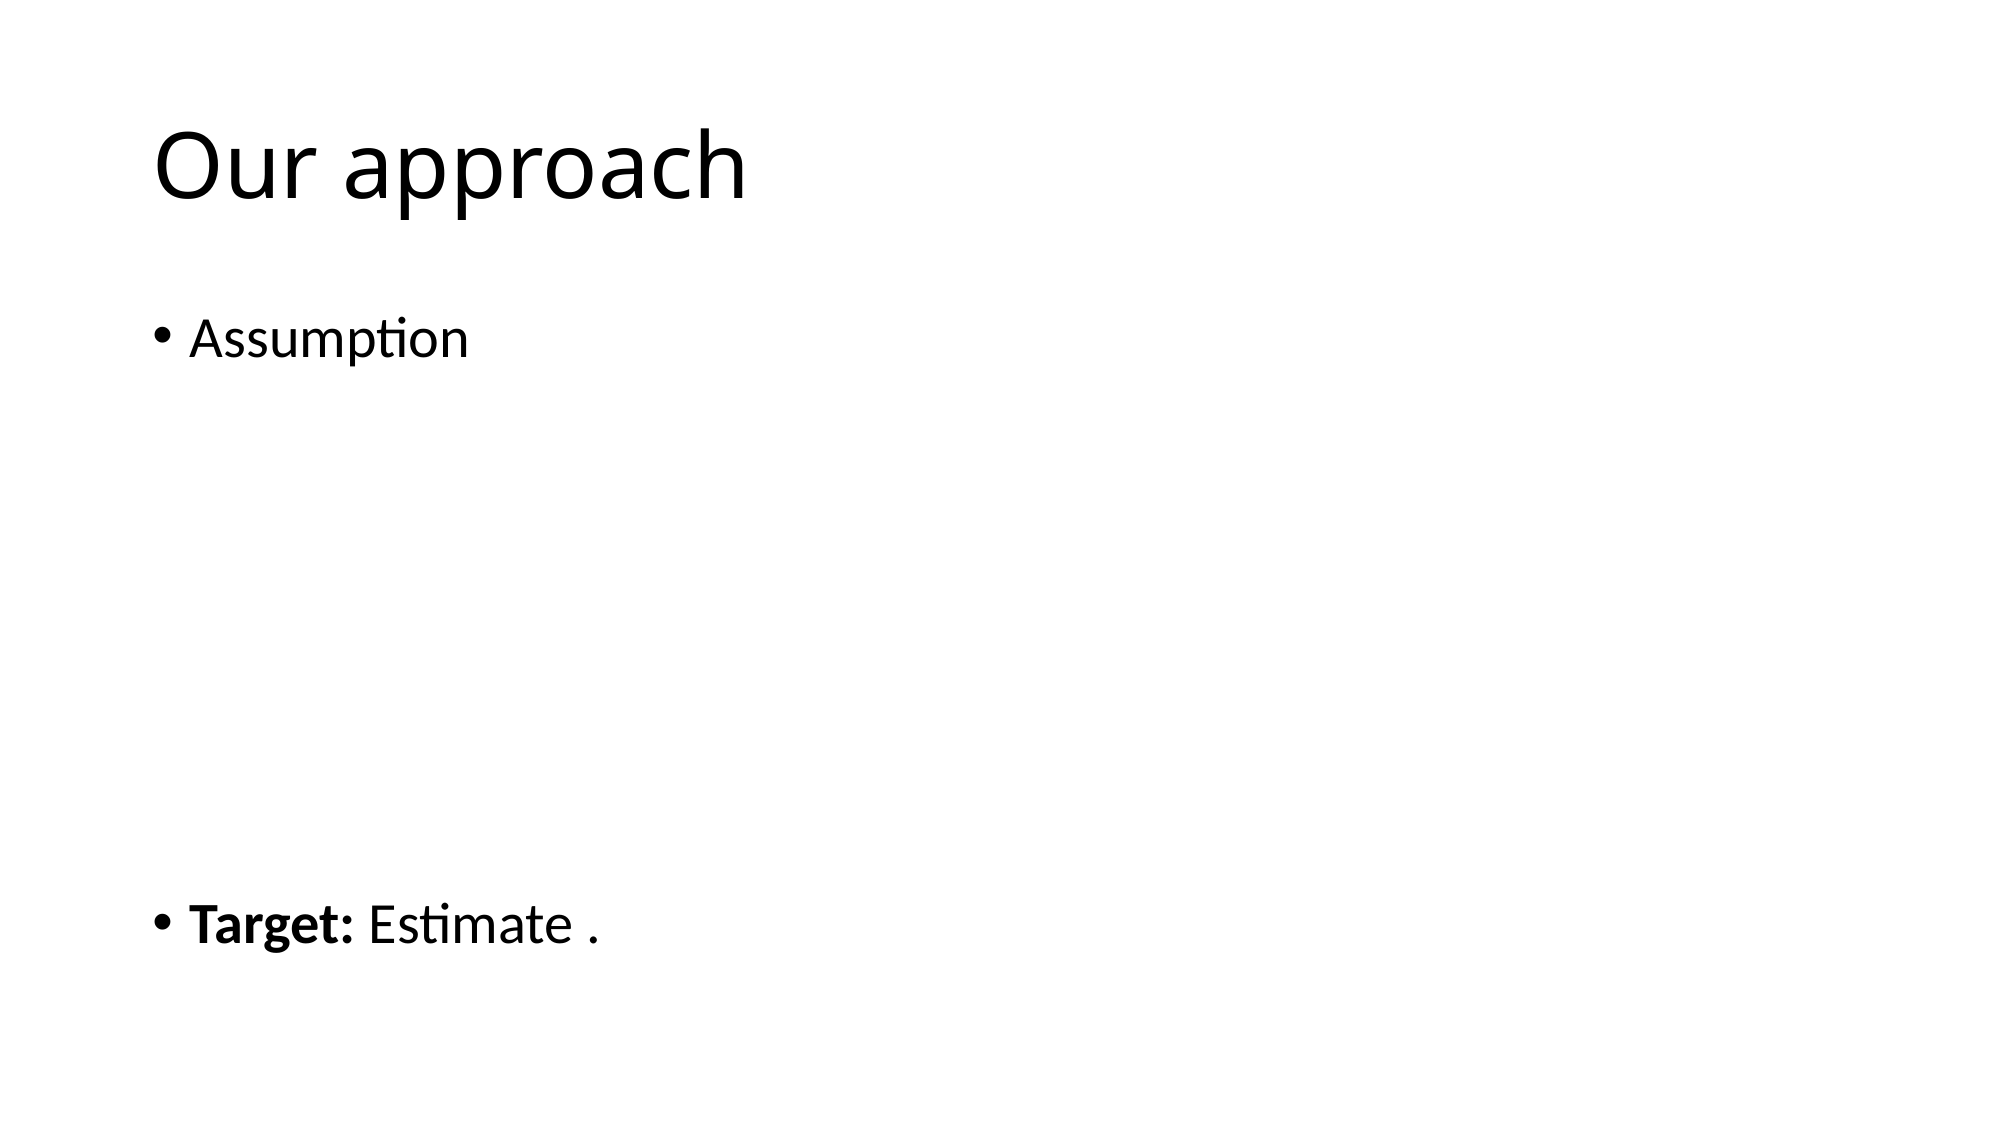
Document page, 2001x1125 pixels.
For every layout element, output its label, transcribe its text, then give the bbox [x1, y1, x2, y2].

title Our approach [137, 59, 1863, 278]
